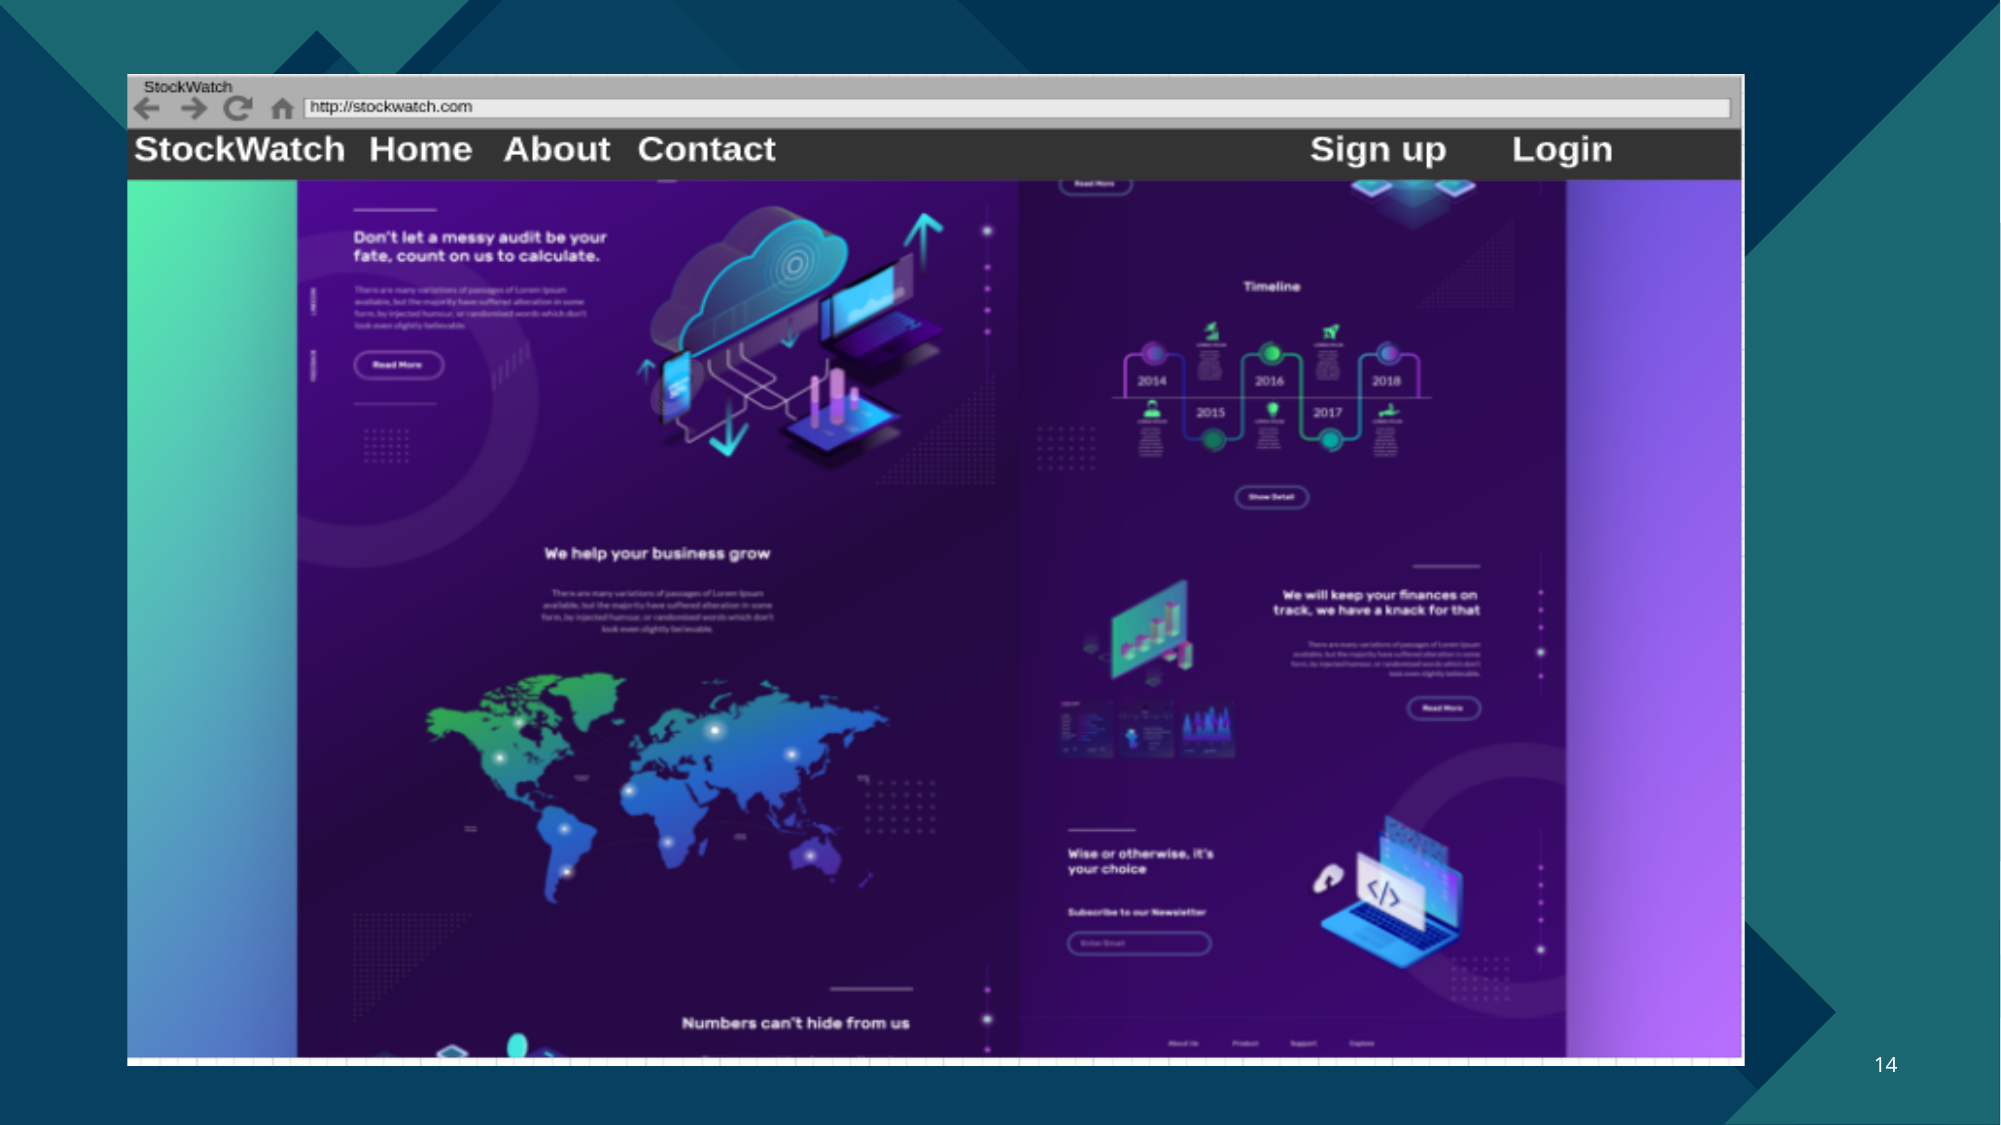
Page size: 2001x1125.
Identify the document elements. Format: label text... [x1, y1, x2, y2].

picture [127, 74, 1745, 1066]
slide_number ‹#› [1845, 1035, 1913, 1096]
